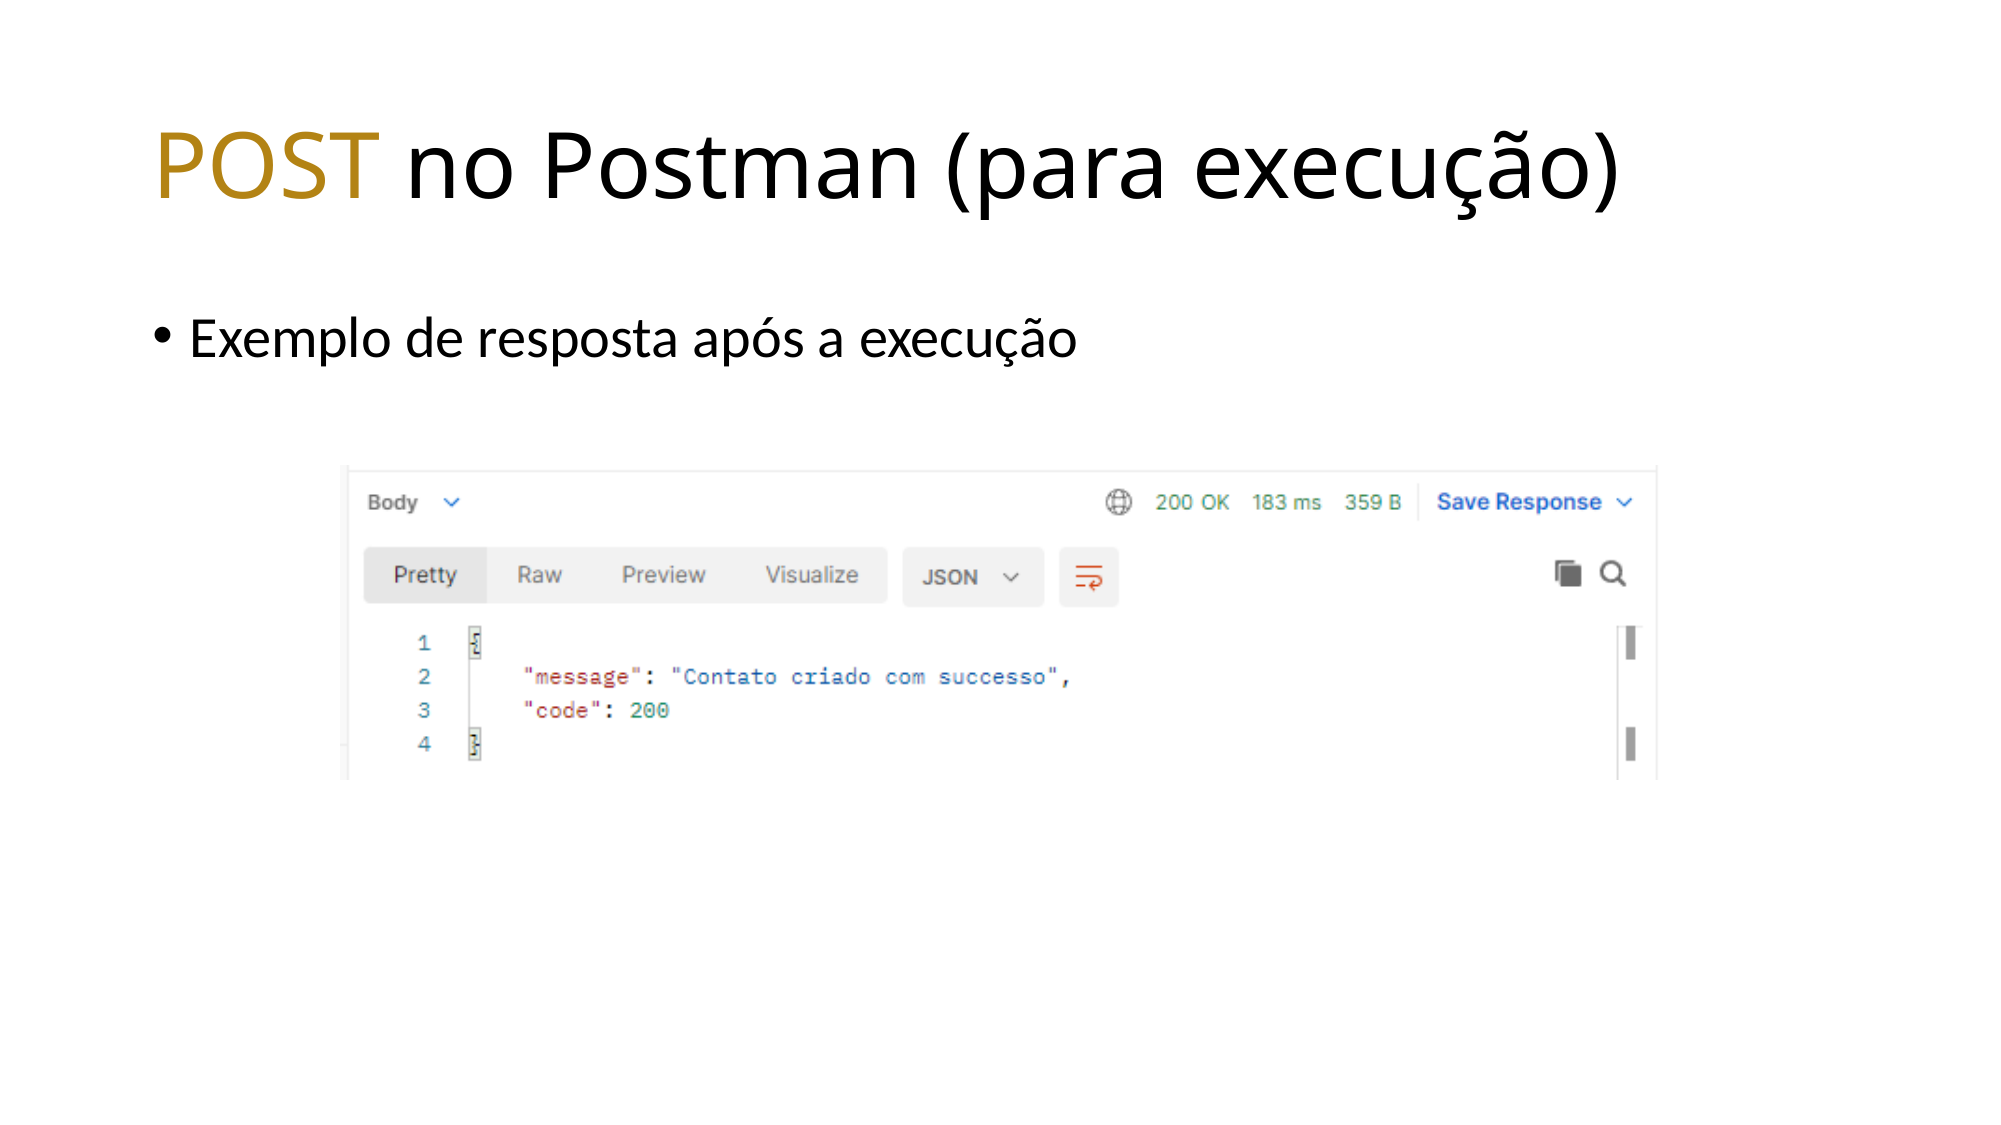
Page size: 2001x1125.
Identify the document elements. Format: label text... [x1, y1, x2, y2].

list Exemplo de resposta após a execução [137, 299, 1863, 1014]
title POST no Postman (para execução) [137, 59, 1863, 278]
picture [340, 465, 1660, 780]
